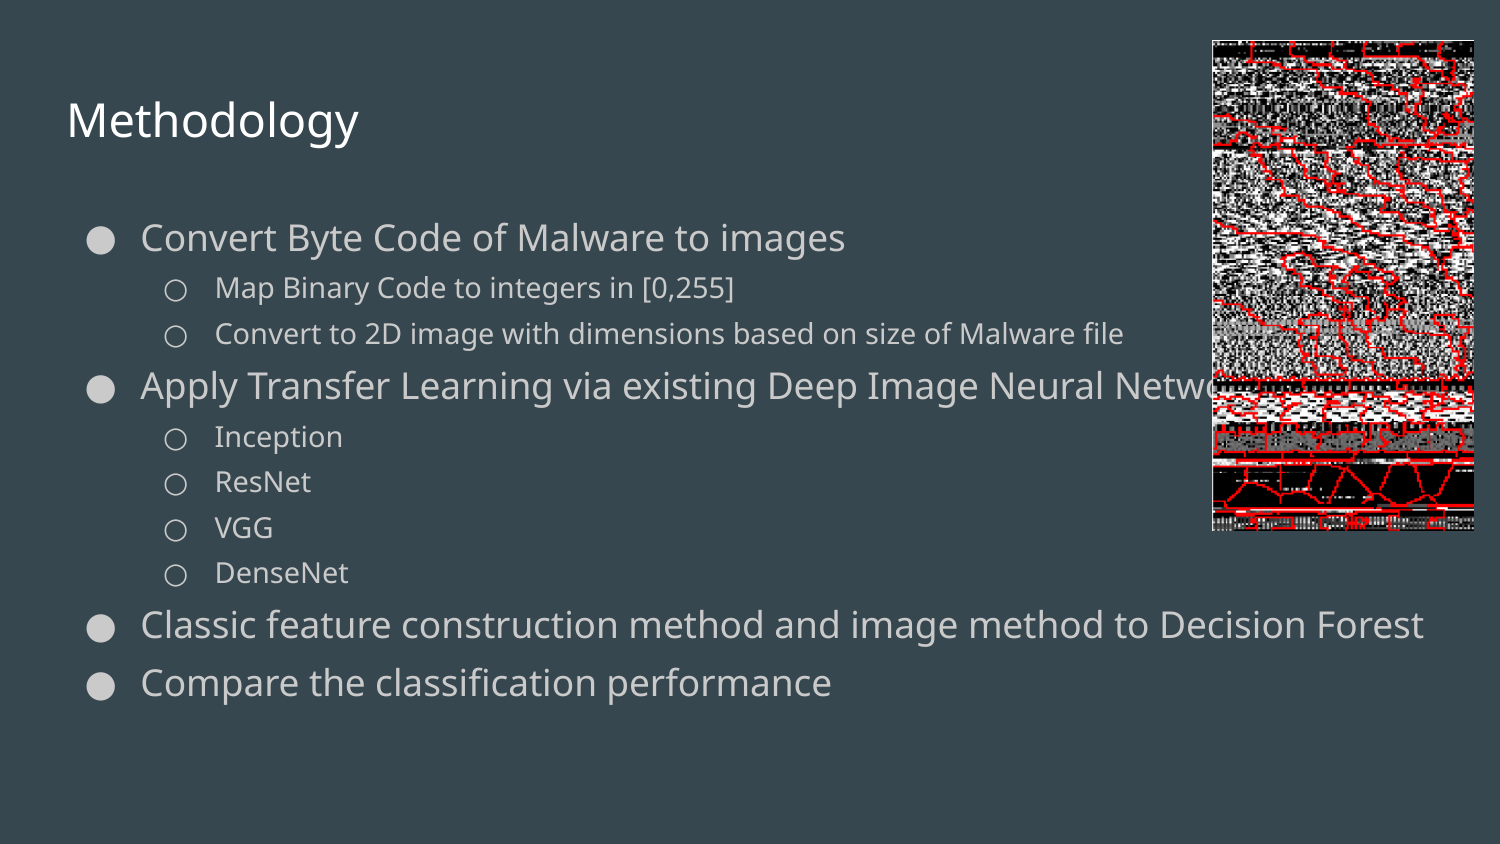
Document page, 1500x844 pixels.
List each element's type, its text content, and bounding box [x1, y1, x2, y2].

title Methodology [51, 72, 1207, 167]
list Convert Byte Code of Malware to images Map Binary Code to integers in [0,255] Convert to 2D image with dimensions based on size of Malware file Apply Transfer Learning via existing Deep Image Neural Networks Inception ResNet VGG DenseNet Classic feature construction method and image method to Decision Forest Compare the classification performance [51, 189, 1449, 750]
picture [1212, 40, 1474, 531]
